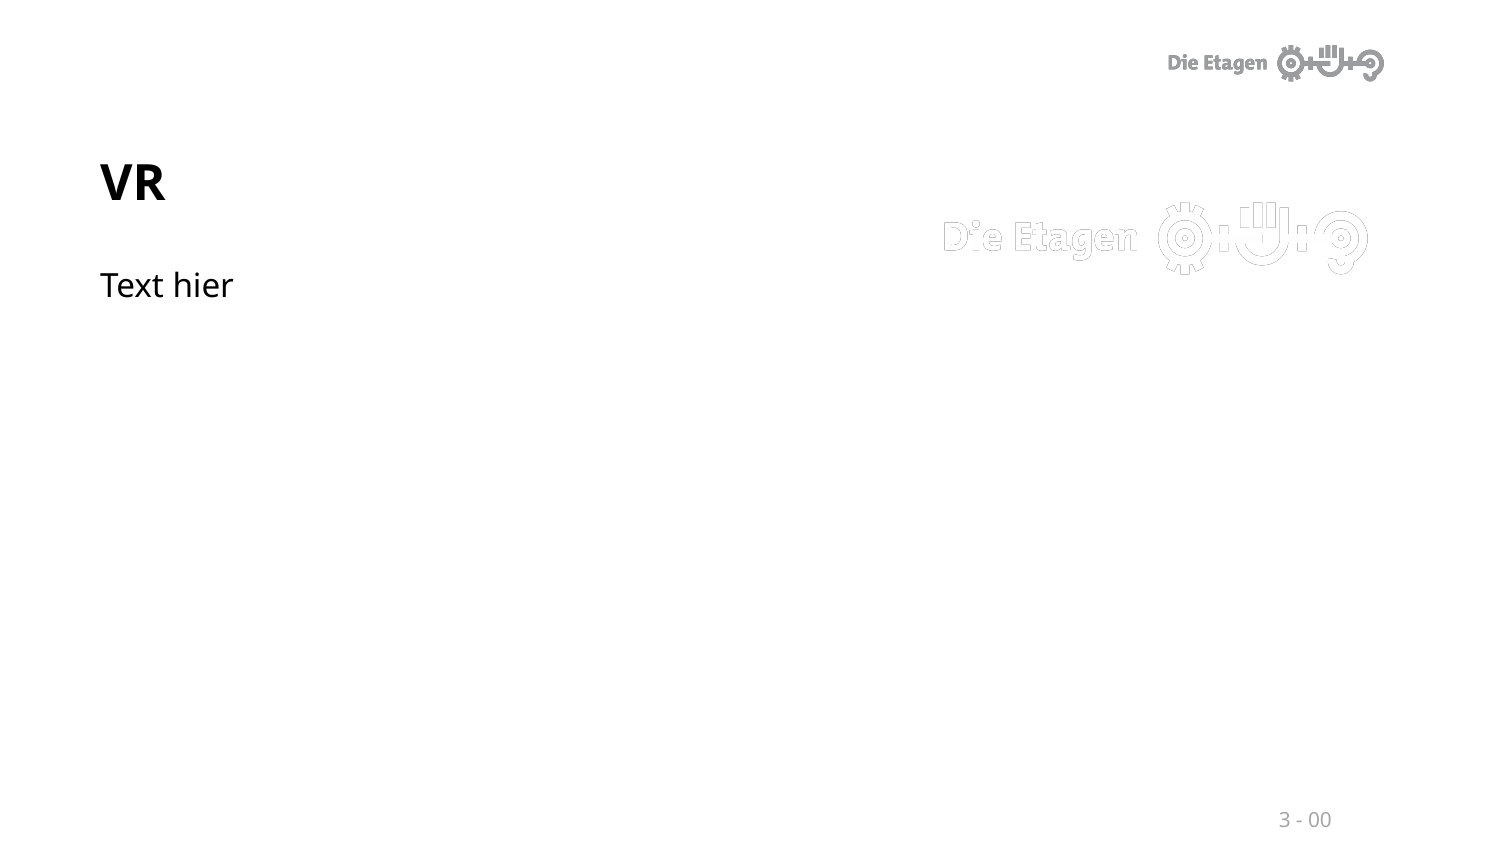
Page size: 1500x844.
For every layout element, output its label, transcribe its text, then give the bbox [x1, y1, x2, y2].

picture [926, 197, 1384, 279]
picture [1139, 32, 1400, 96]
text_box VR [100, 150, 1093, 221]
text_box Text hier [100, 256, 1400, 312]
